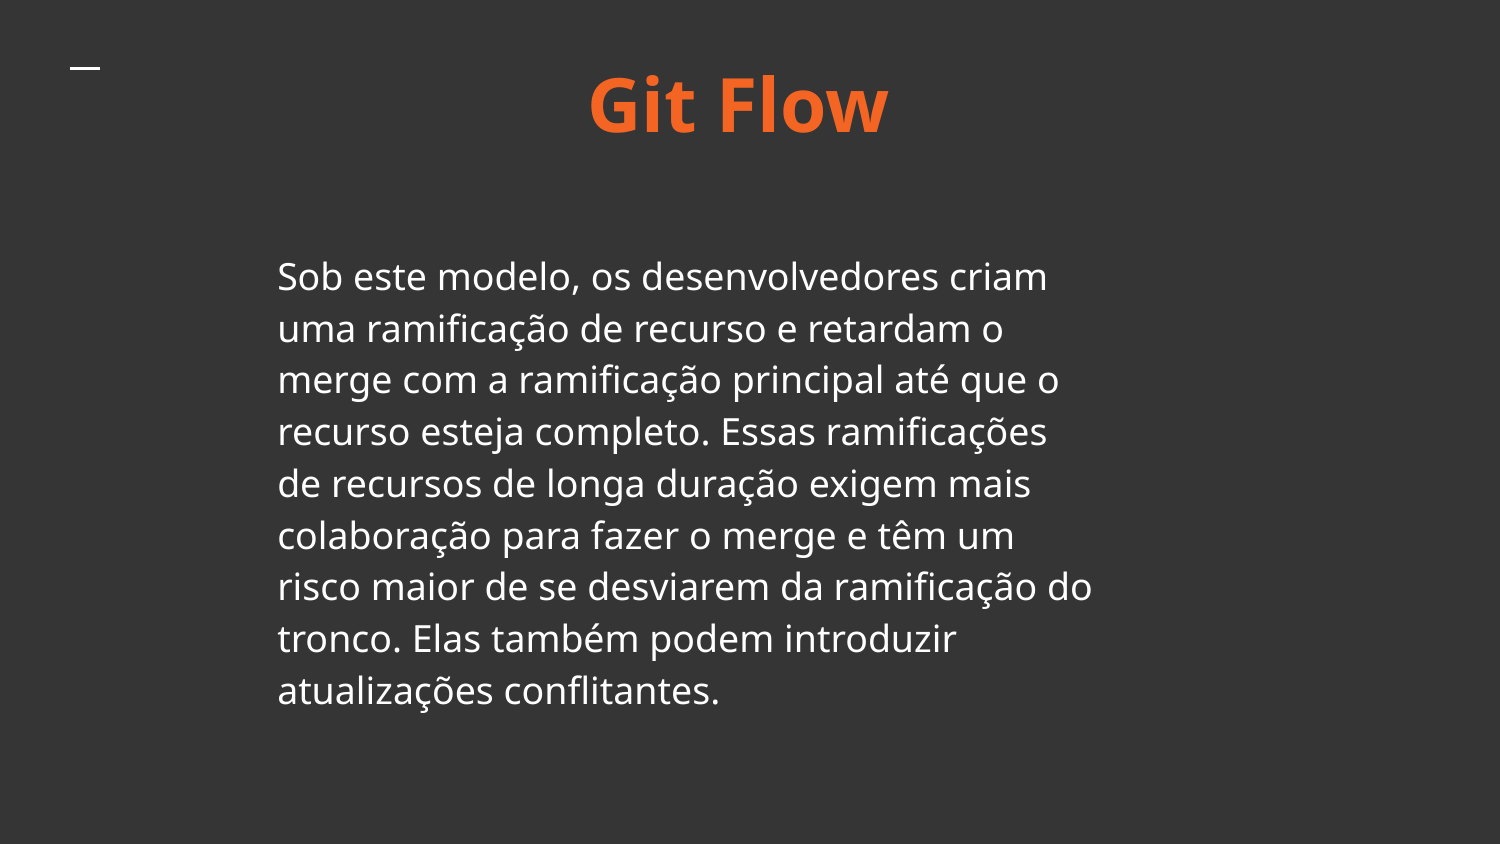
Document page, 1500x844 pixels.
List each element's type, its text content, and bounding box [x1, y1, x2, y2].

title Sob este modelo, os desenvolvedores criam uma ramificação de recurso e retardam o merge com a ramificação principal até que o recurso esteja completo. Essas ramificações de recursos de longa duração exigem mais colaboração para fazer o merge e têm um risco maior de se desviarem da ramificação do tronco. Elas também podem introduzir atualizações conflitantes. [262, 231, 1115, 563]
title Git Flow [572, 42, 1184, 169]
